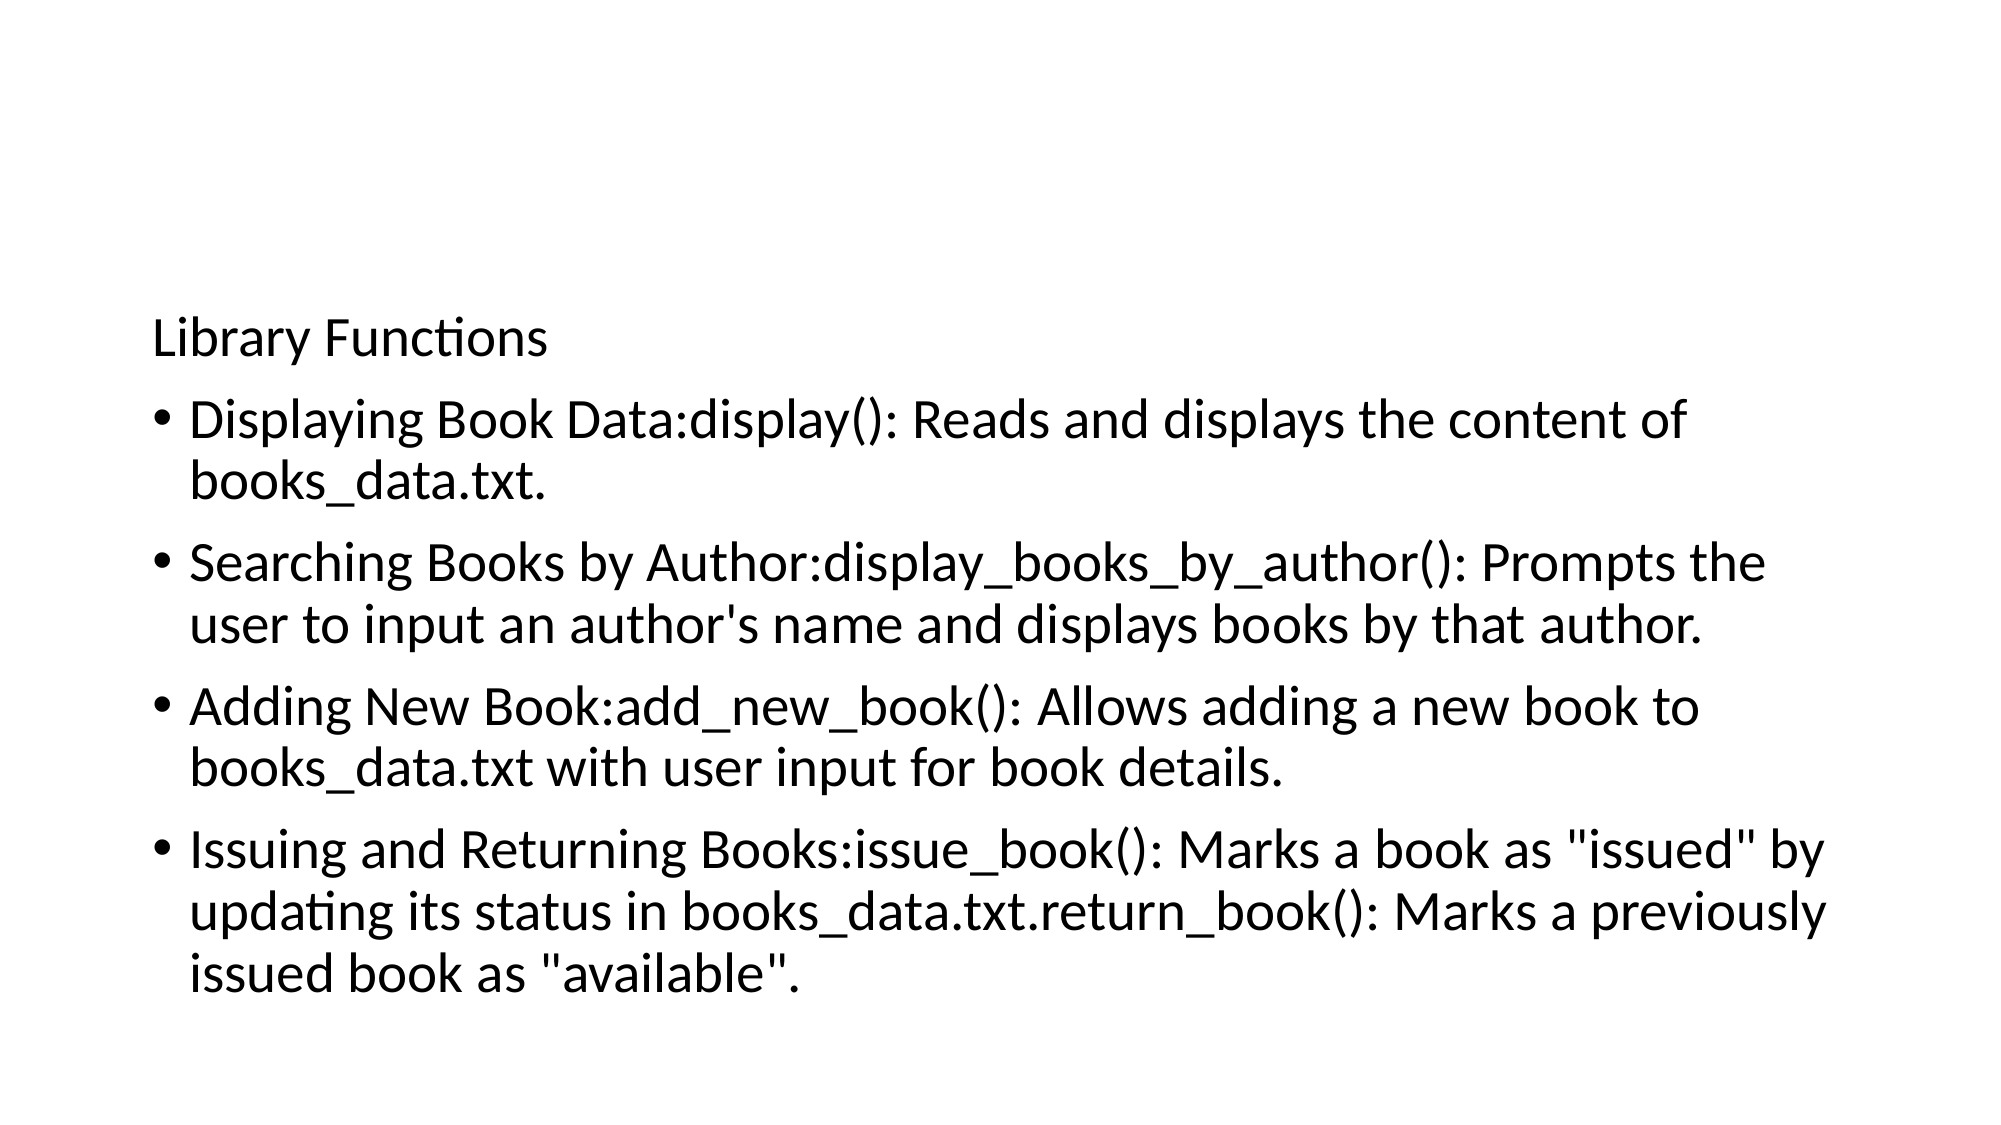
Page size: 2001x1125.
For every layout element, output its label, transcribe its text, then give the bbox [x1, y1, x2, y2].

list Library Functions Displaying Book Data:display(): Reads and displays the content of books_data.txt. Searching Books by Author:display_books_by_author(): Prompts the user to input an author's name and displays books by that author. Adding New Book:add_new_book(): Allows adding a new book to books_data.txt with user input for book details. Issuing and Returning Books:issue_book(): Marks a book as "issued" by updating its status in books_data.txt.return_book(): Marks a previously issued book as "available". [137, 299, 1863, 1014]
